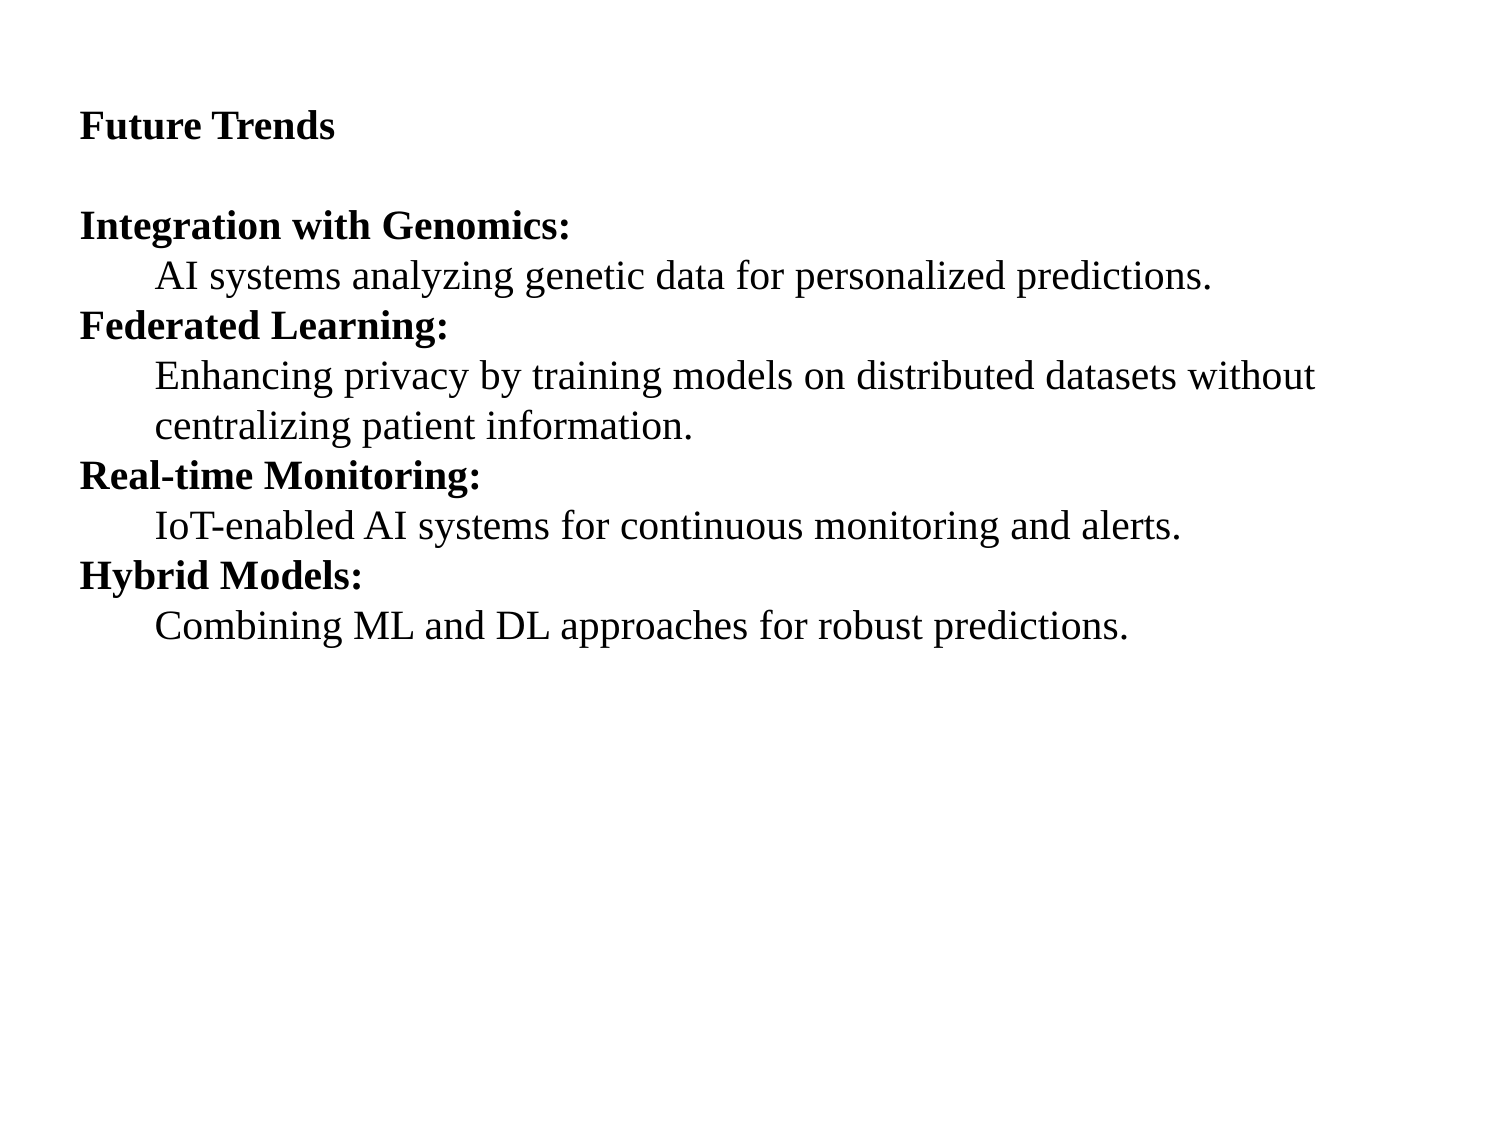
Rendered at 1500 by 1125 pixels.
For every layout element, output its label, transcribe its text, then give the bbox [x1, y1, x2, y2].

text_box Future Trends Integration with Genomics: AI systems analyzing genetic data for personalized predictions. Federated Learning: Enhancing privacy by training models on distributed datasets without centralizing patient information. Real-time Monitoring: IoT-enabled AI systems for continuous monitoring and alerts. Hybrid Models: Combining ML and DL approaches for robust predictions. [64, 90, 1376, 655]
